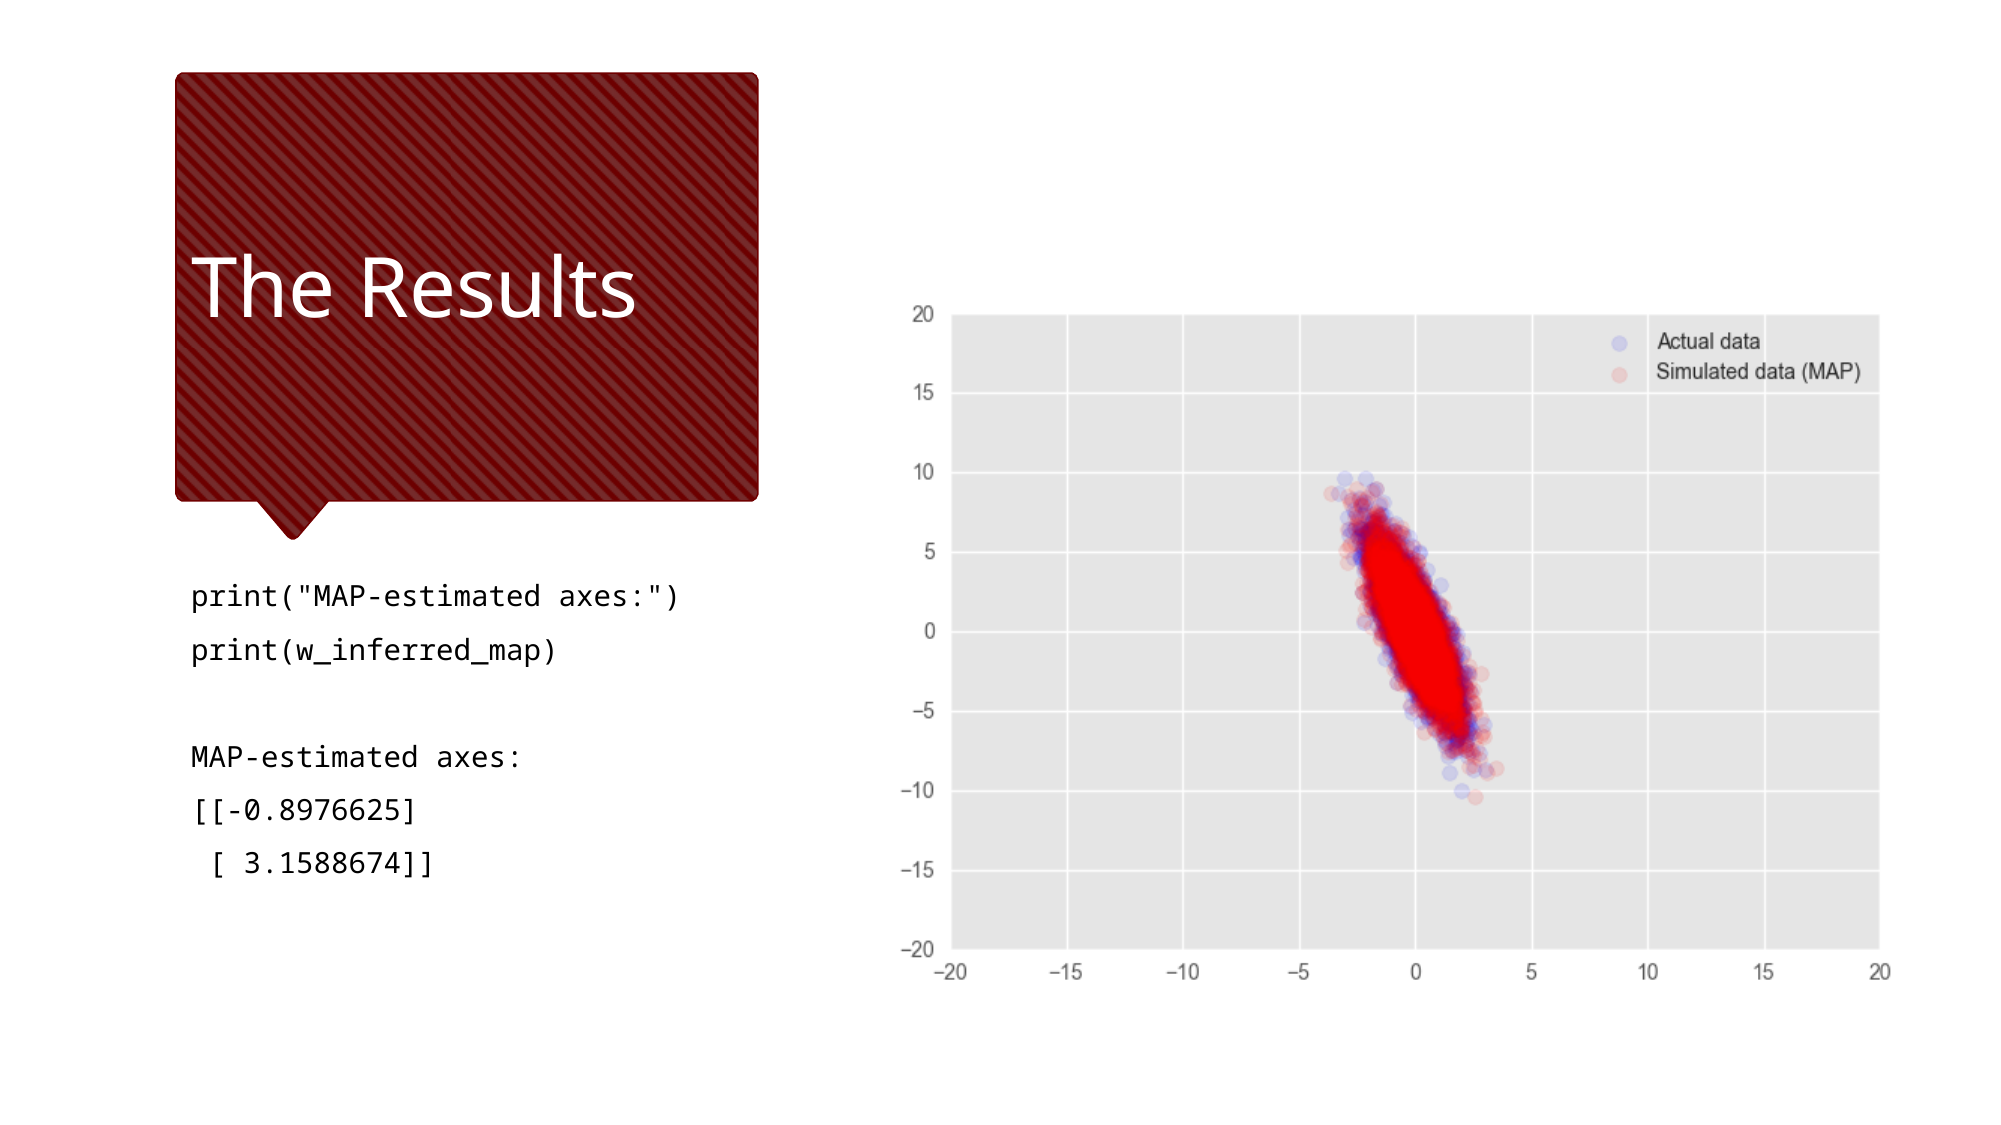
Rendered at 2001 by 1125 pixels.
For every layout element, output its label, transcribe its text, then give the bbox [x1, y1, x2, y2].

list print("MAP-estimated axes:") print(w_inferred_map) MAP-estimated axes: [[-0.8976625] [ 3.1588674]] [176, 495, 758, 962]
picture [799, 214, 2000, 1040]
title The Results [176, 73, 758, 495]
